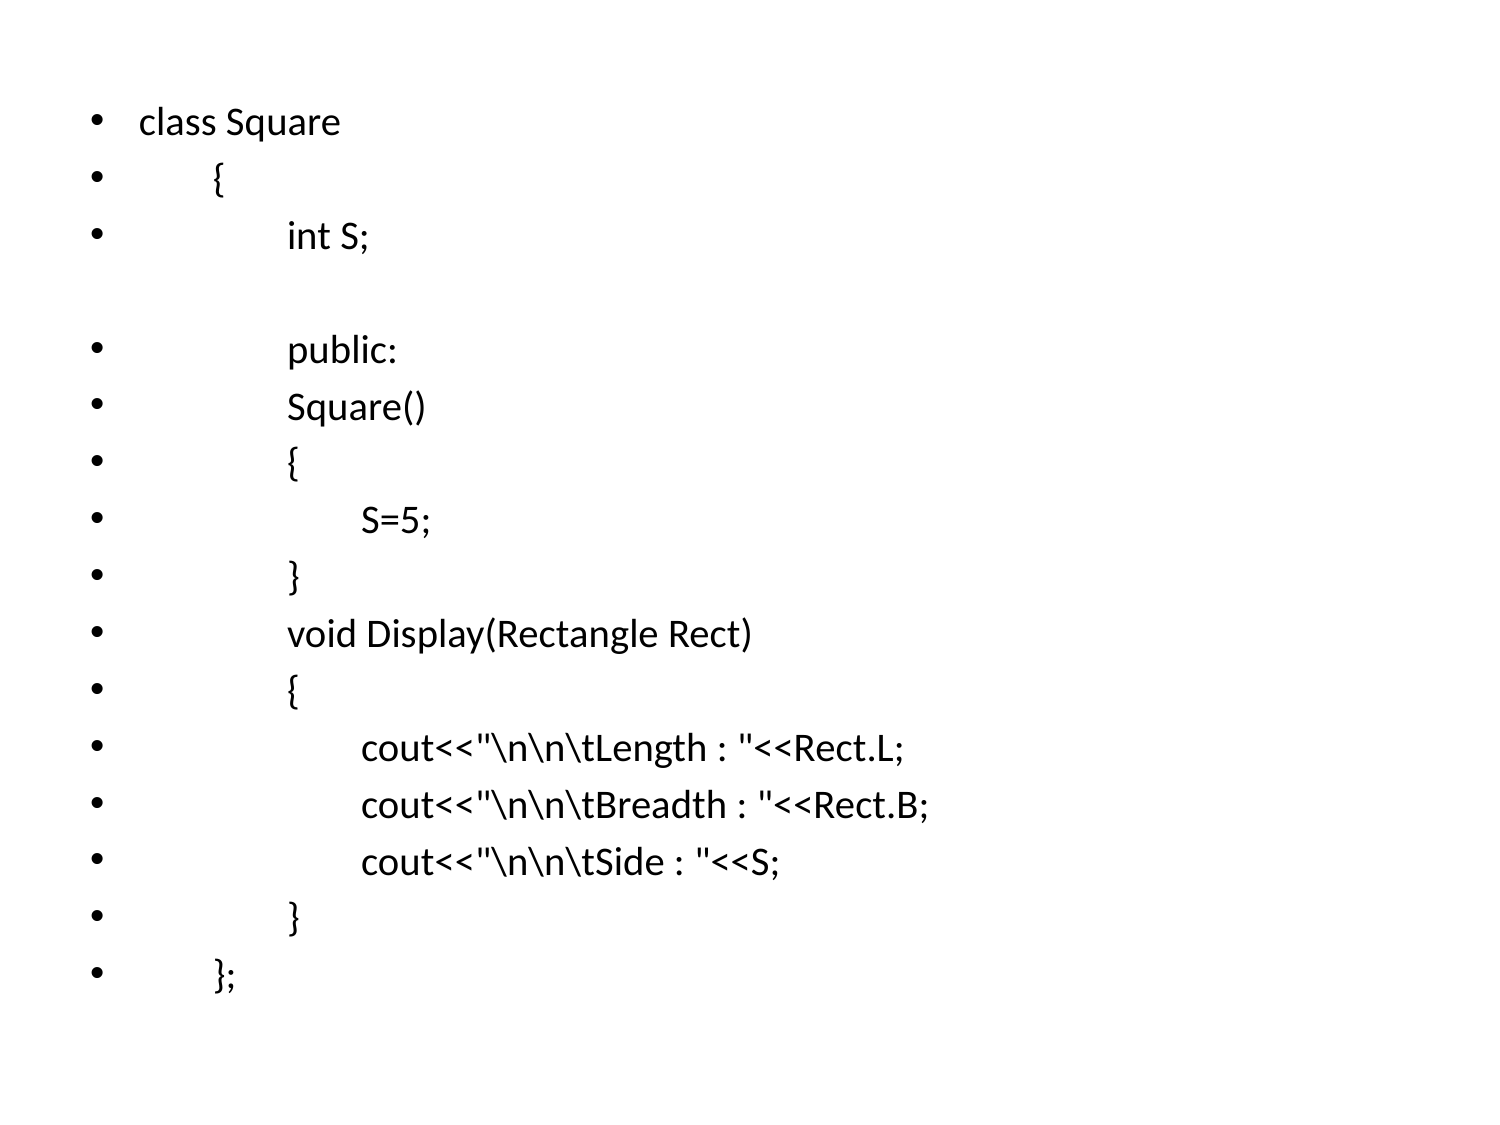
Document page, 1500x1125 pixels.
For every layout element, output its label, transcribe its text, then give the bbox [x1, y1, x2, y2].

list class Square { int S; public: Square() { S=5; } void Display(Rectangle Rect) { cout<<"\n\n\tLength : "<<Rect.L; cout<<"\n\n\tBreadth : "<<Rect.B; cout<<"\n\n\tSide : "<<S; } }; [75, 87, 1425, 1005]
